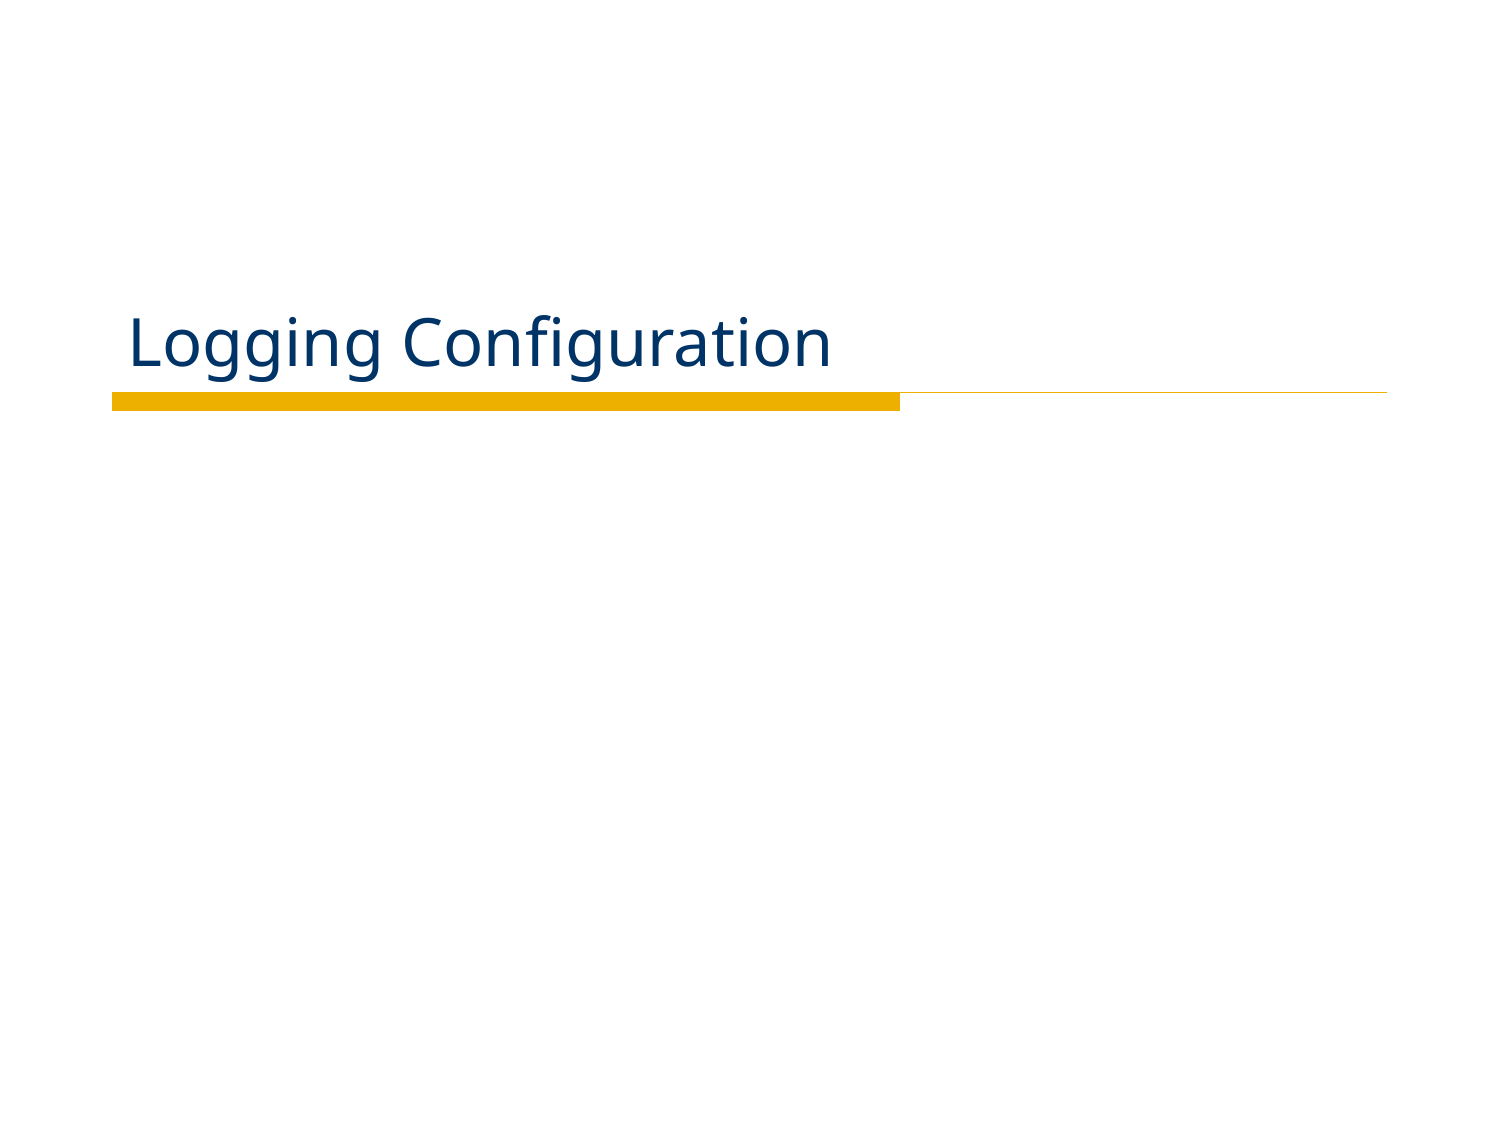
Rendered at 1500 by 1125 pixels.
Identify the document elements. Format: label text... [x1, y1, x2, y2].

title Logging Configuration [112, 162, 1388, 388]
